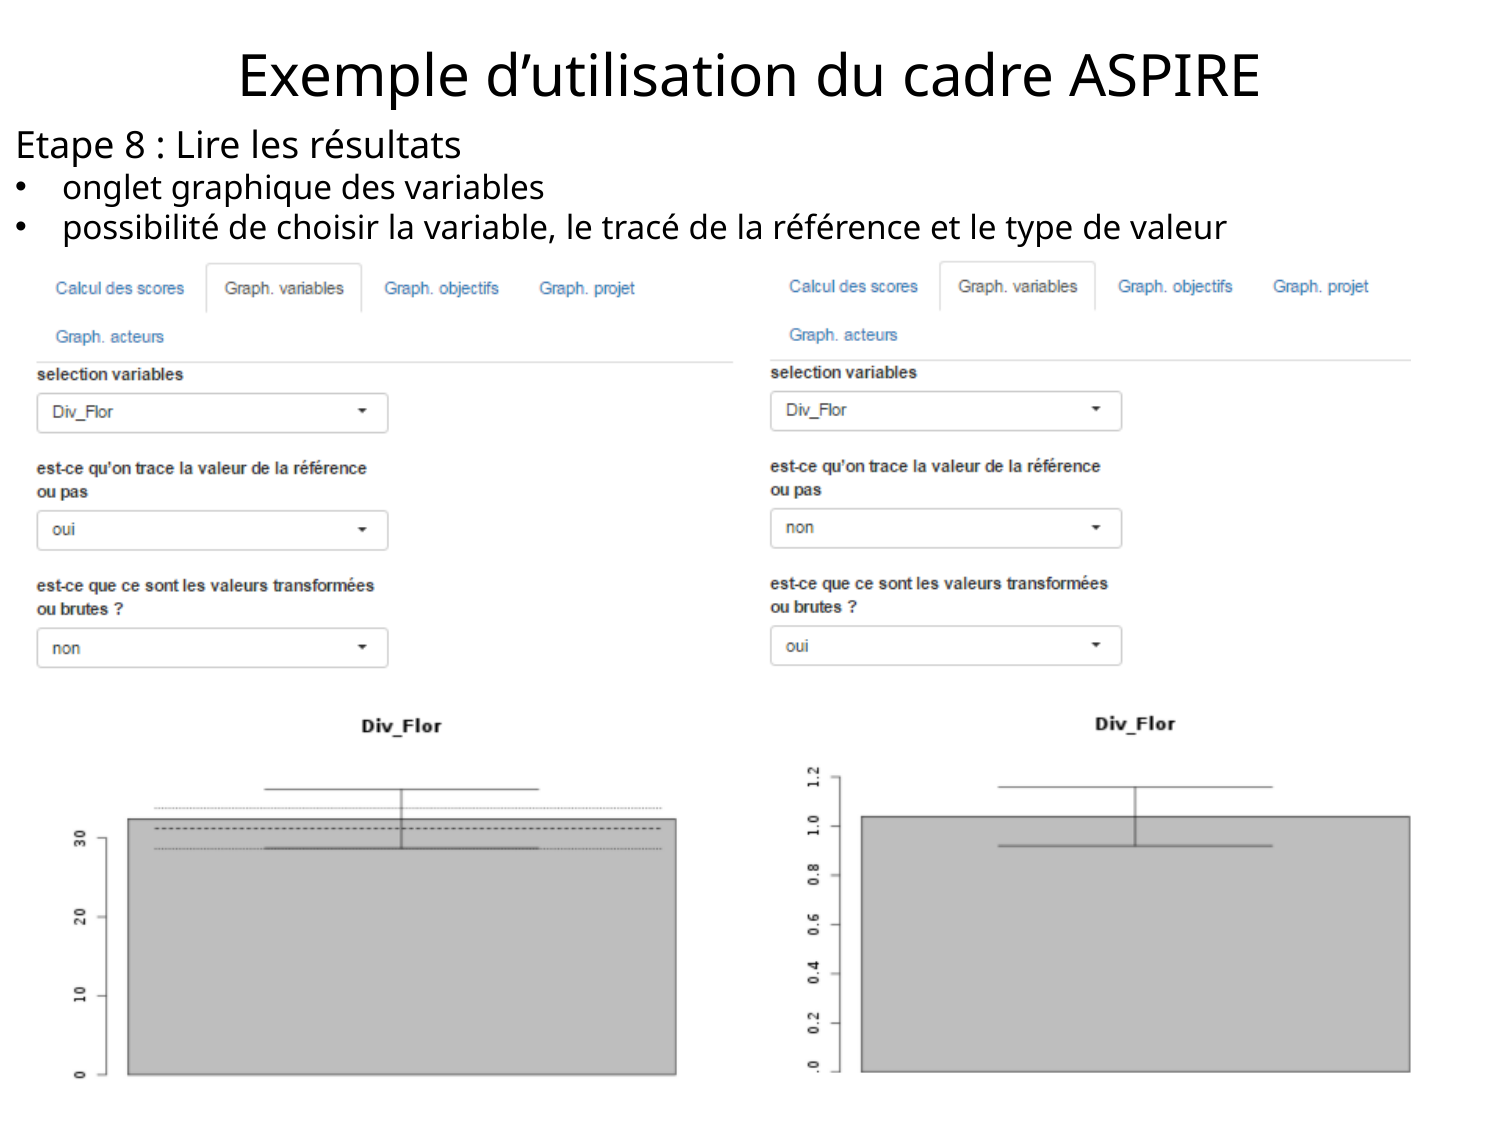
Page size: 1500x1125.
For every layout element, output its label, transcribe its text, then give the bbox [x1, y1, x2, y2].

text_box Exemple d’utilisation du cadre ASPIRE [0, 30, 1500, 113]
text_box Etape 8 : Lire les résultats onglet graphique des variables possibilité de choisir la variable, le tracé de la référence et le type de valeur [0, 113, 1500, 254]
picture [29, 260, 738, 1094]
picture [761, 255, 1411, 1074]
